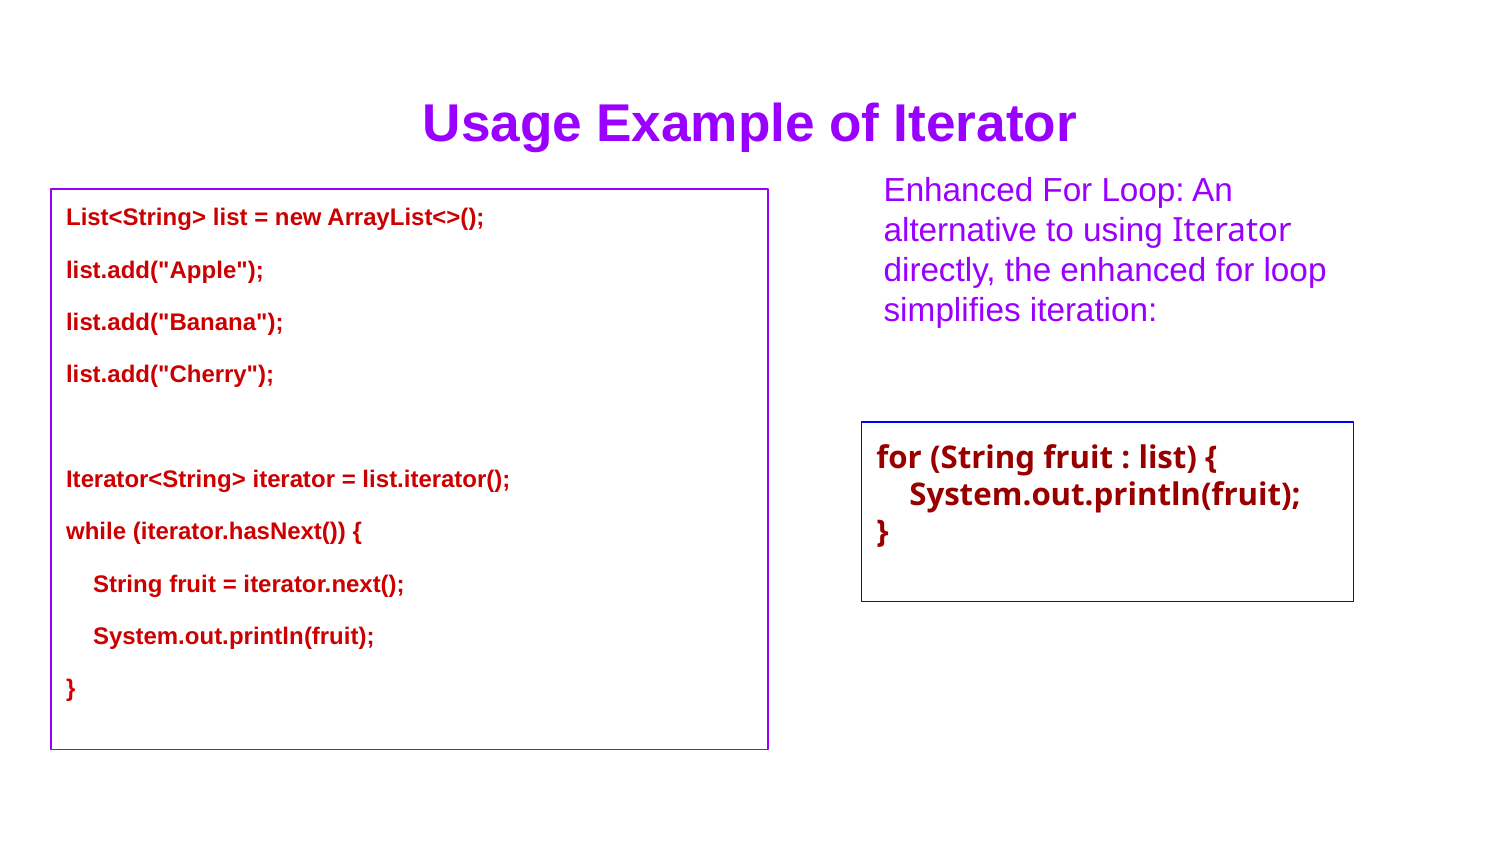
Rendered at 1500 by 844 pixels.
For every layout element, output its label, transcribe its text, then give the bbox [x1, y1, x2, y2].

text_box for (String fruit : list) { System.out.println(fruit); } [861, 421, 1354, 602]
title Usage Example of Iterator [51, 72, 1449, 167]
list List<String> list = new ArrayList<>(); list.add("Apple"); list.add("Banana"); list.add("Cherry"); Iterator<String> iterator = list.iterator(); while (iterator.hasNext()) { String fruit = iterator.next(); System.out.println(fruit); } [51, 189, 768, 750]
text_box Enhanced For Loop: An alternative to using Iterator directly, the enhanced for loop simplifies iteration: [868, 153, 1361, 344]
